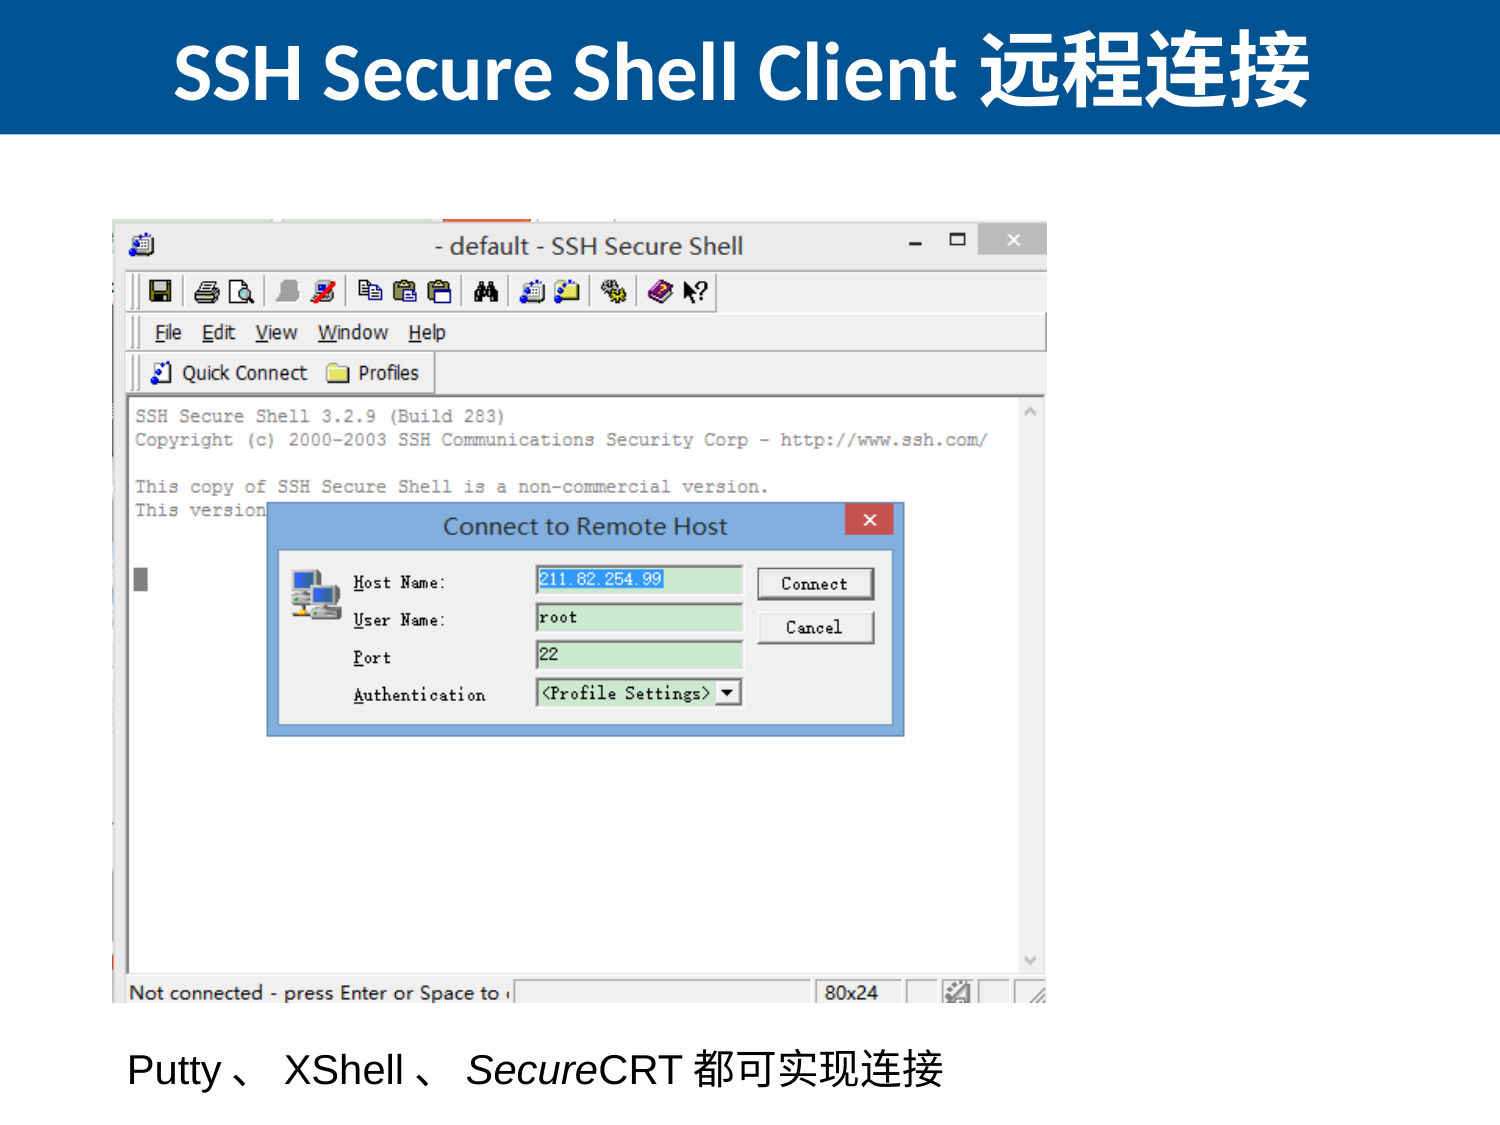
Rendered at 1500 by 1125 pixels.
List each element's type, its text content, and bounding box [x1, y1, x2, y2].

picture [111, 219, 1047, 1003]
title SSH Secure Shell Client远程连接 [2, 0, 1483, 135]
text_box Putty、XShell、SecureCRT都可实现连接 [112, 1035, 959, 1100]
